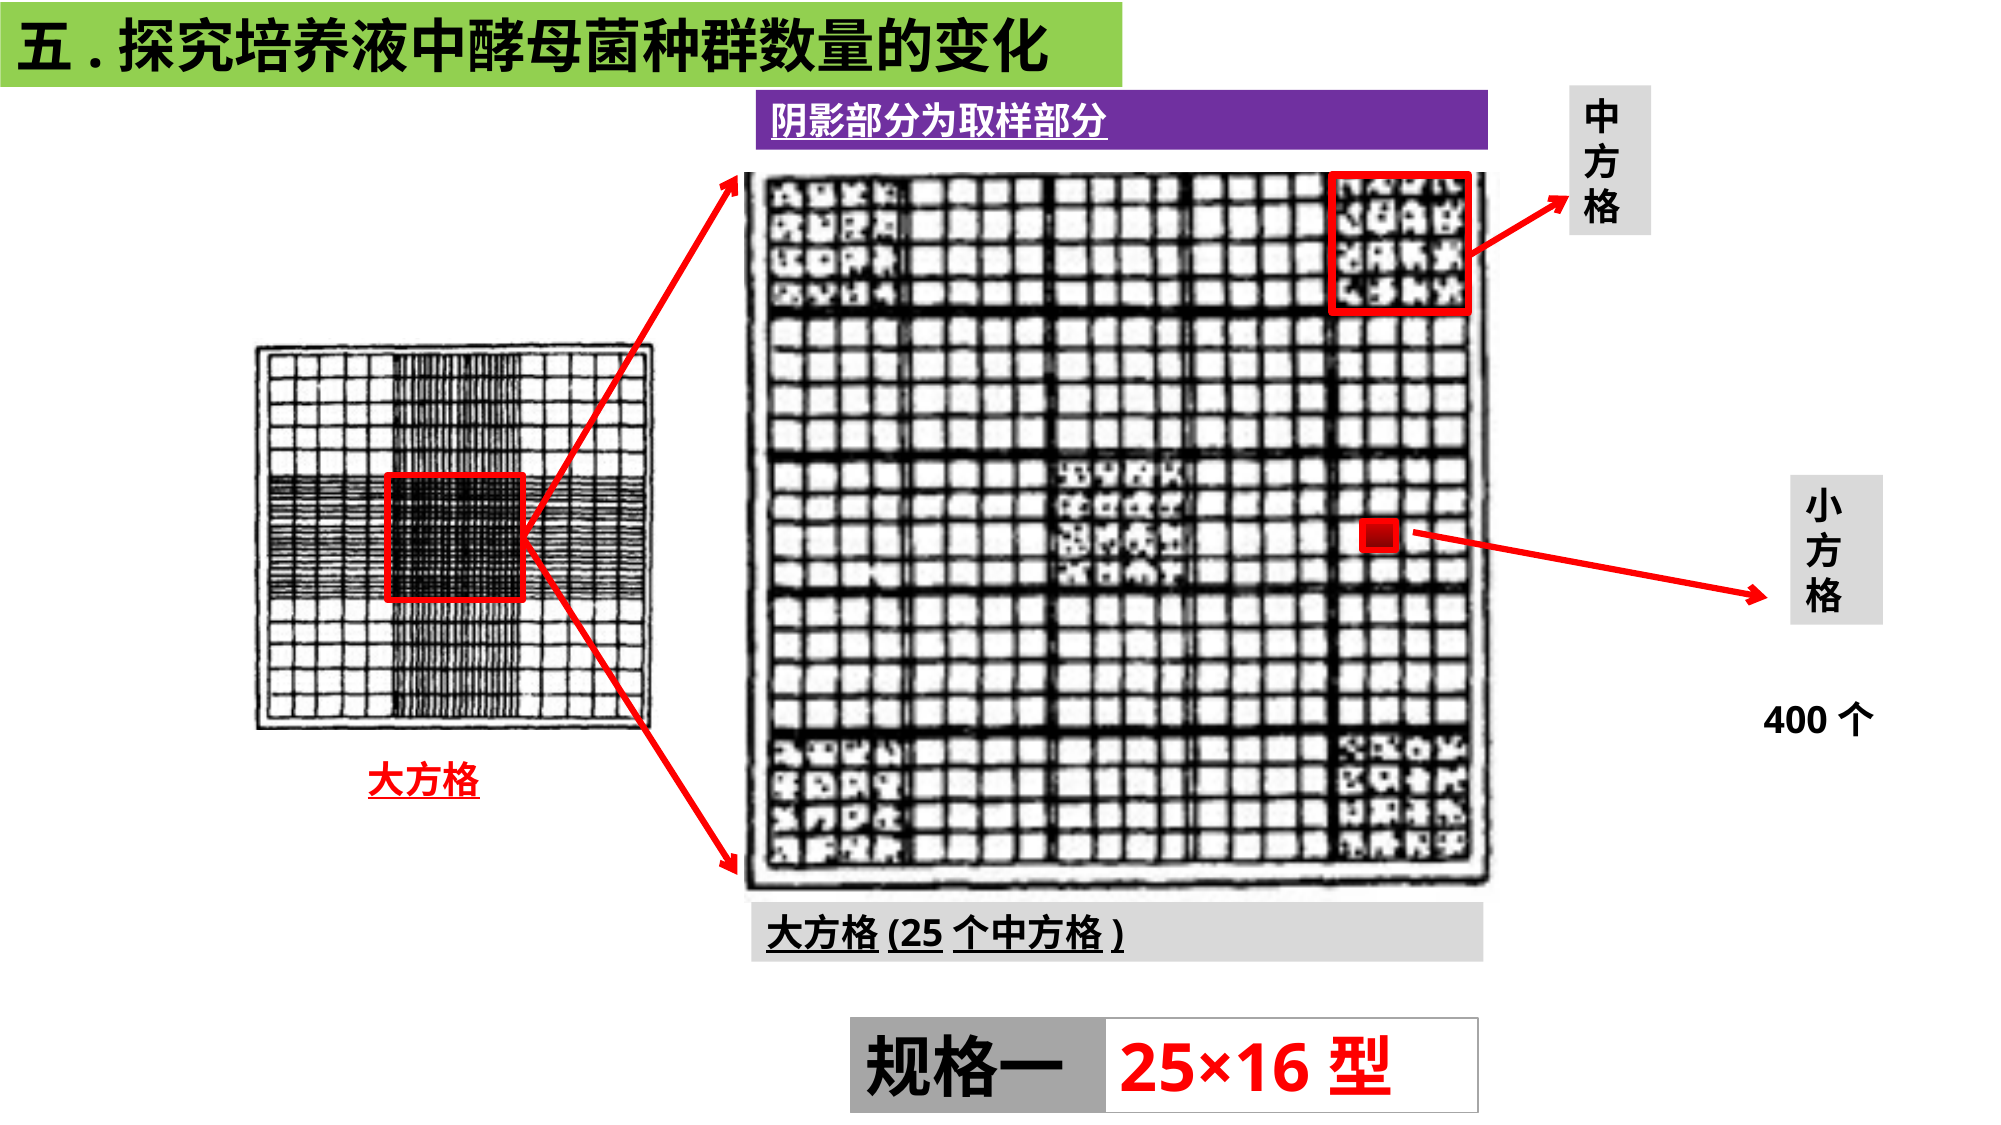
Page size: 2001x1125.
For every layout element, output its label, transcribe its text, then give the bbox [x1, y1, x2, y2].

text_box 大方格(25个中方格) [751, 903, 1484, 962]
text_box 大方格 [352, 748, 495, 809]
text_box 阴影部分为取样部分 [755, 89, 1488, 150]
text_box 规格一 [850, 1017, 1105, 1113]
text_box 小方格 [1790, 474, 1883, 625]
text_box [522, 174, 738, 537]
text_box 中方格 [1569, 85, 1652, 236]
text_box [1412, 532, 1768, 598]
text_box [522, 537, 738, 875]
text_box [1468, 195, 1570, 256]
picture [252, 338, 522, 730]
picture [744, 172, 1500, 903]
text_box 25×16型 [1105, 1017, 1478, 1113]
text_box 五.探究培养液中酵母菌种群数量的变化 [0, 2, 1123, 87]
text_box 400个 [1748, 688, 1890, 749]
